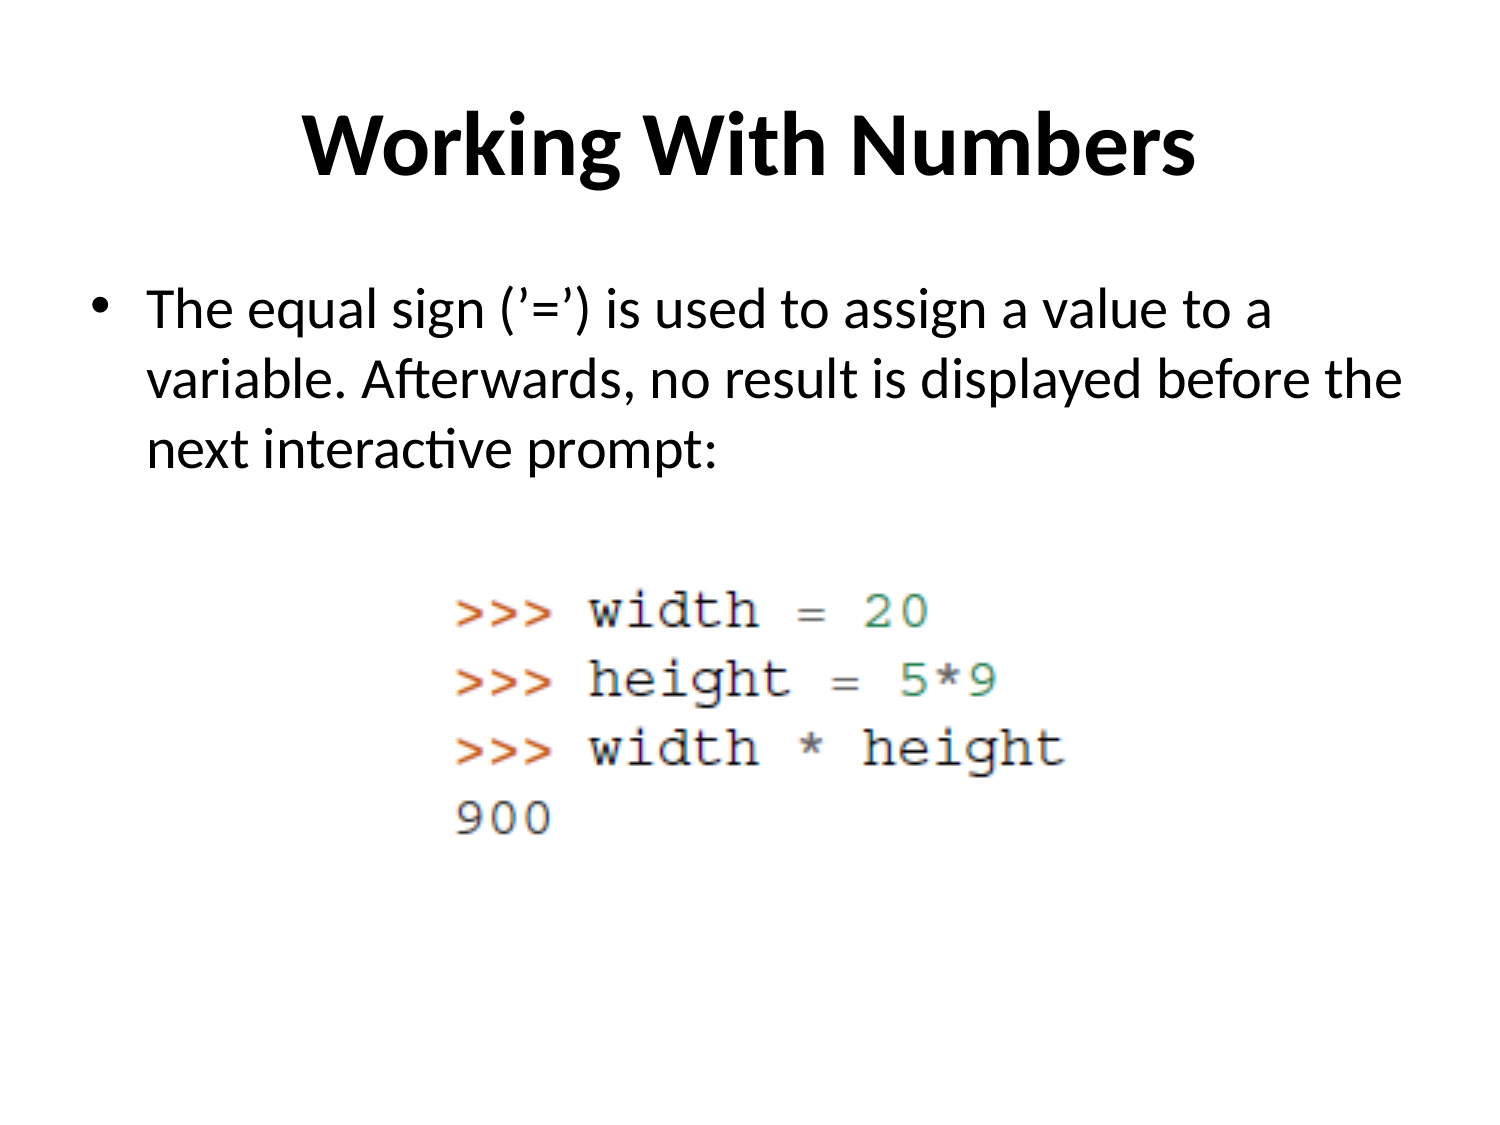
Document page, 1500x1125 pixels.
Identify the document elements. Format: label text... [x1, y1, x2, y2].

list The equal sign (’=’) is used to assign a value to a variable. Afterwards, no result is displayed before the next interactive prompt: [75, 262, 1425, 488]
title Working With Numbers [75, 45, 1425, 233]
picture [412, 562, 1129, 851]
